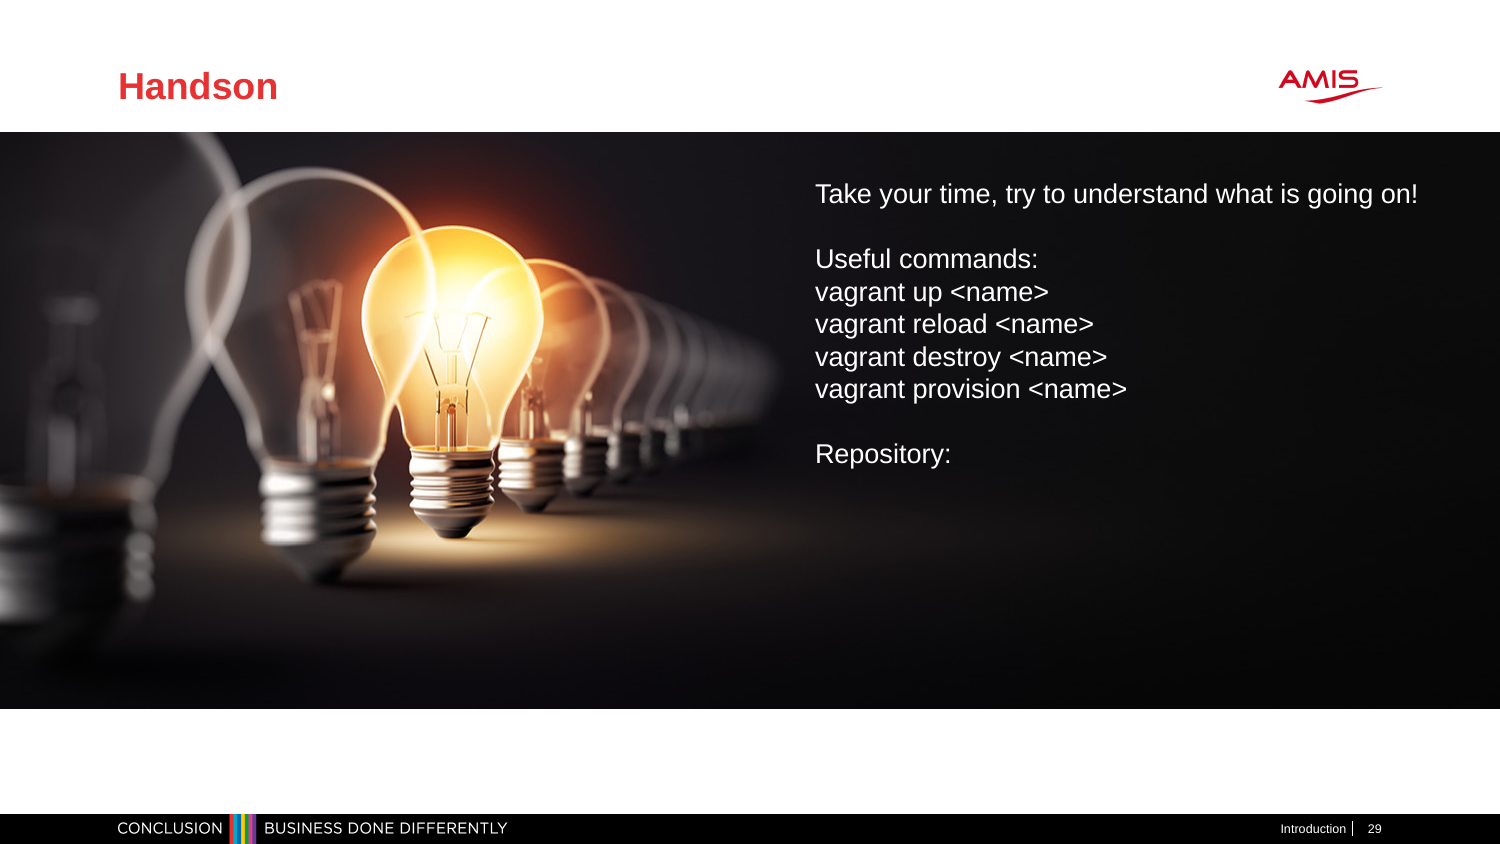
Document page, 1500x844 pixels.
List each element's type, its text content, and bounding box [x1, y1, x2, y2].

picture [0, 814, 236, 844]
slide_number 29 [1358, 820, 1382, 839]
picture [239, 814, 1500, 844]
picture [0, 132, 1500, 709]
title Handson [118, 47, 1205, 130]
footer Introduction [814, 820, 1347, 839]
picture [1205, 58, 1388, 106]
